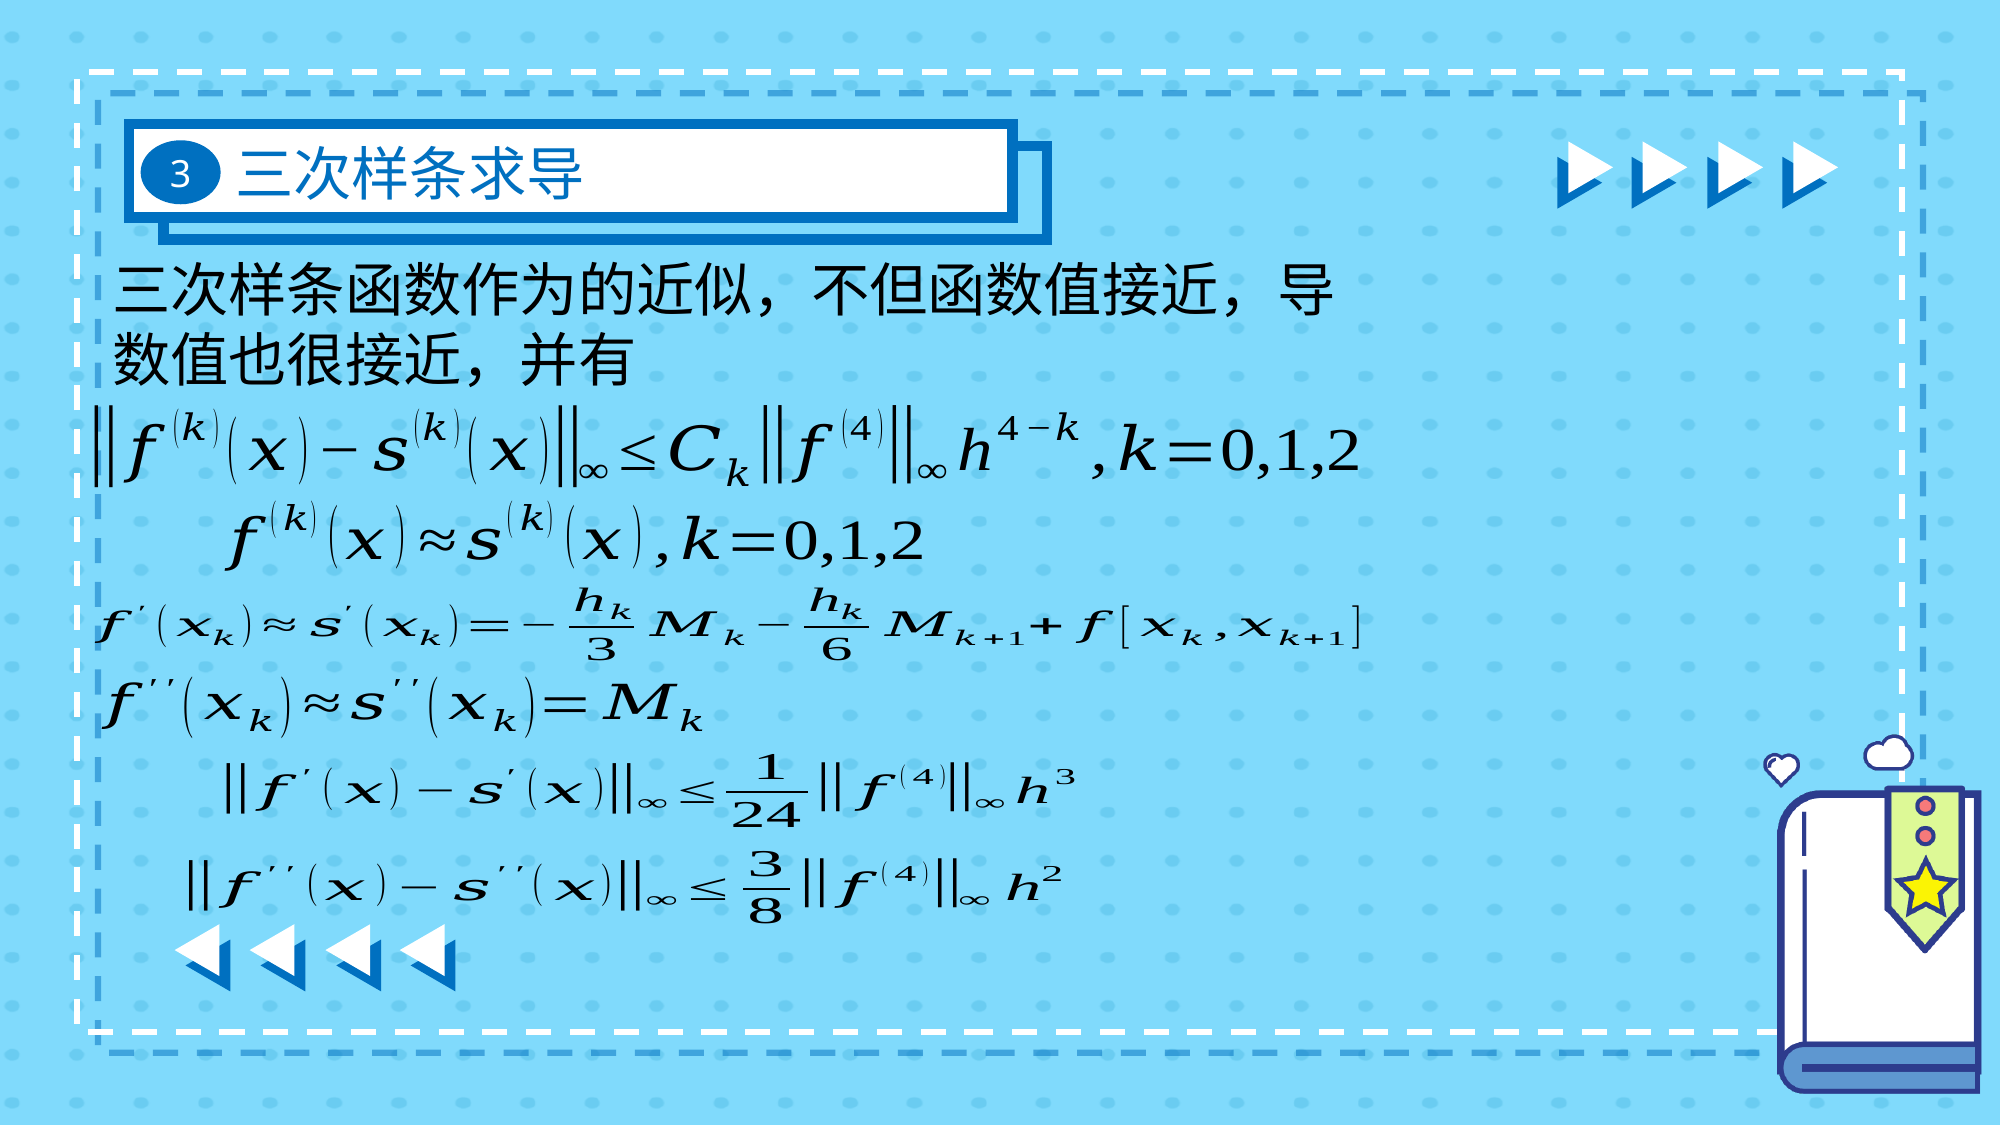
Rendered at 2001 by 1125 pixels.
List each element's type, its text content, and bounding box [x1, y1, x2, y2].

picture [3, 1, 2001, 1125]
text_box 三次样条求导 [220, 129, 1014, 215]
text_box 3 [139, 139, 222, 206]
